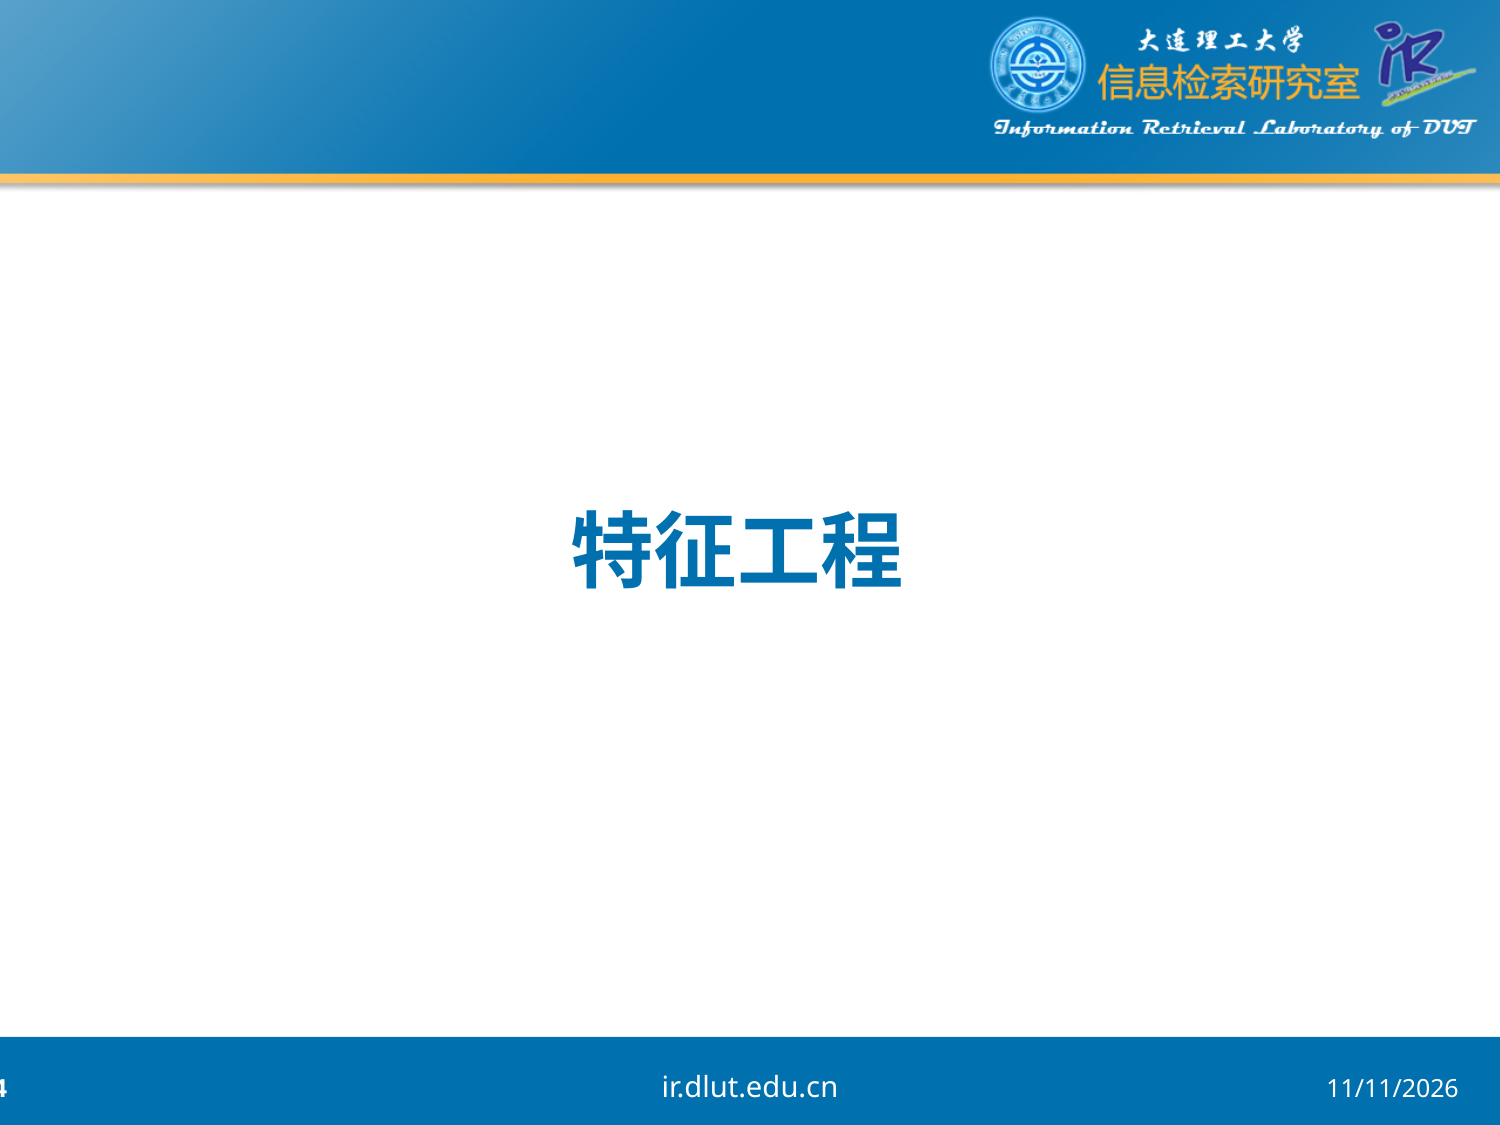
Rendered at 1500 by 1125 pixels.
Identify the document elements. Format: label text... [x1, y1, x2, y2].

list 特征工程 [99, 424, 1375, 671]
picture [0, 0, 1500, 1125]
